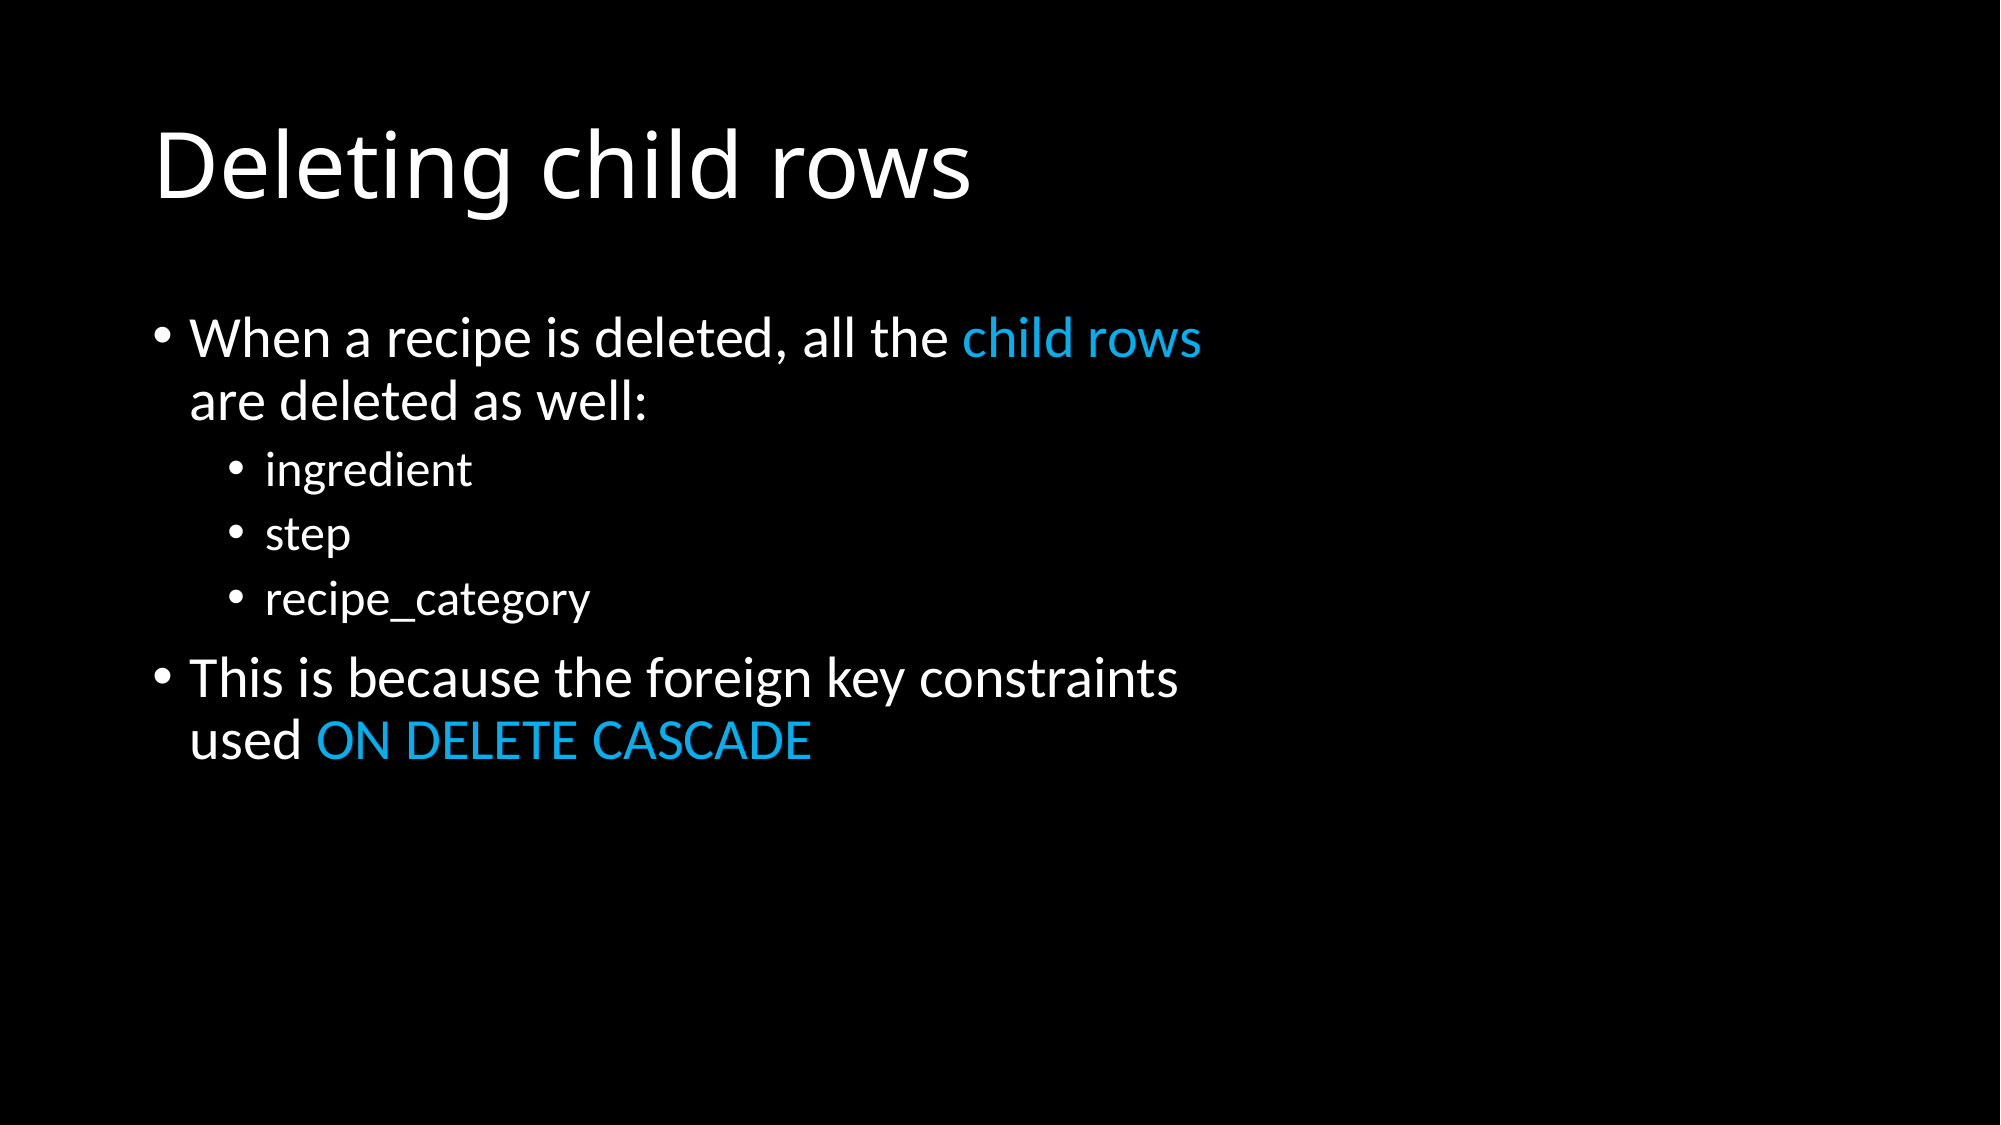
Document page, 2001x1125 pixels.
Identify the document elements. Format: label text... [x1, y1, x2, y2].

list When a recipe is deleted, all the child rows are deleted as well: ingredient step recipe_category This is because the foreign key constraints used ON DELETE CASCADE [137, 299, 1303, 1014]
title Deleting child rows [137, 59, 1863, 278]
